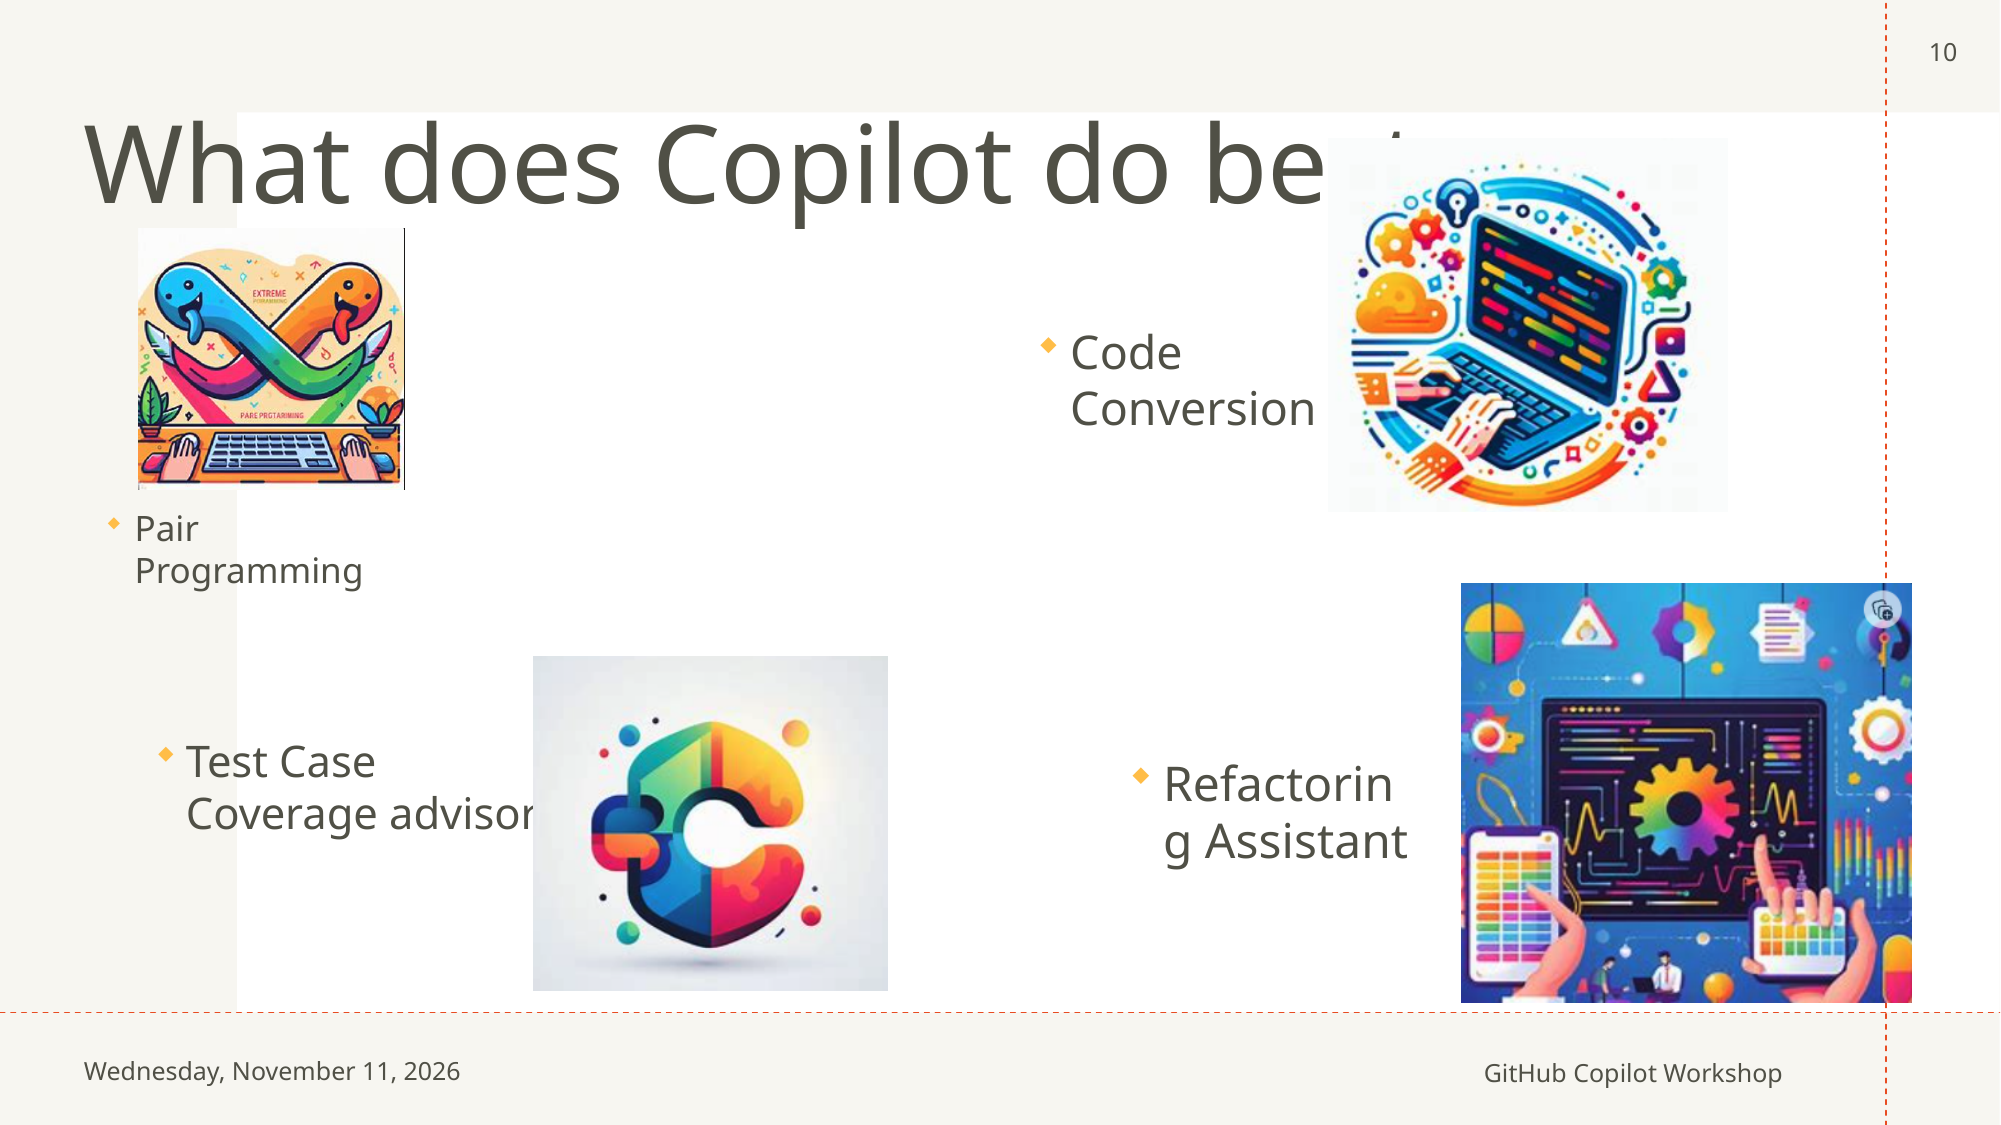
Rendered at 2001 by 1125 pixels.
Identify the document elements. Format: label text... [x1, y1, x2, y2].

picture [1327, 138, 1728, 512]
picture [1461, 583, 1912, 1003]
text_box Test Case Coverage advisor [138, 726, 533, 897]
slide_number 10 [1886, 0, 2000, 110]
picture [533, 656, 888, 991]
footer GitHub Copilot Workshop [618, 1020, 1799, 1125]
text_box Code Conversion [1020, 315, 1327, 457]
list Pair Programming [88, 499, 391, 626]
text_box Refactoring Assistant [1112, 745, 1430, 930]
picture [138, 228, 405, 490]
title What does Copilot do best [68, 59, 1794, 278]
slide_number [68, 1020, 519, 1125]
